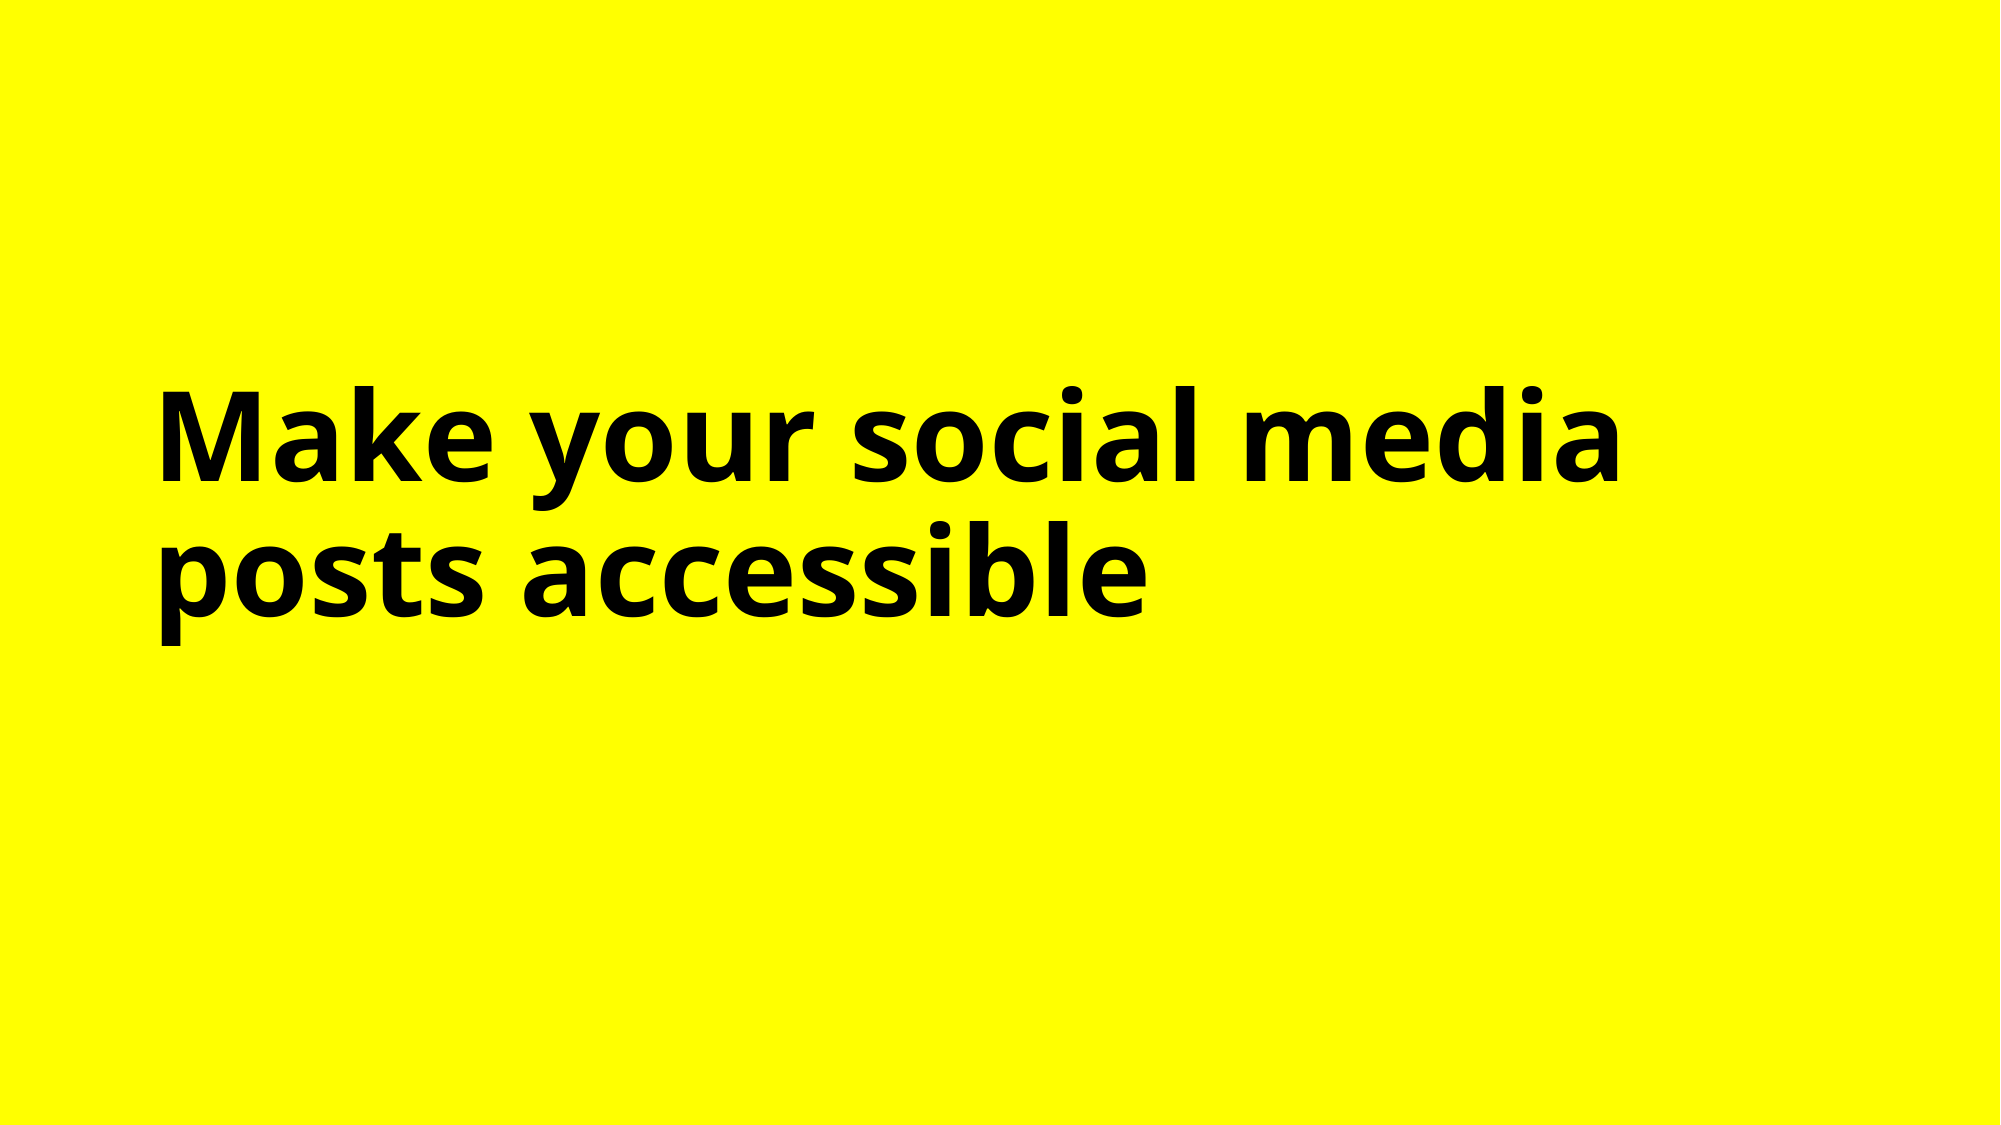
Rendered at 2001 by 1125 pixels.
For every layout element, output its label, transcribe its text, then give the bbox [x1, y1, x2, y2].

title Make your social media posts accessible [137, 399, 1863, 618]
